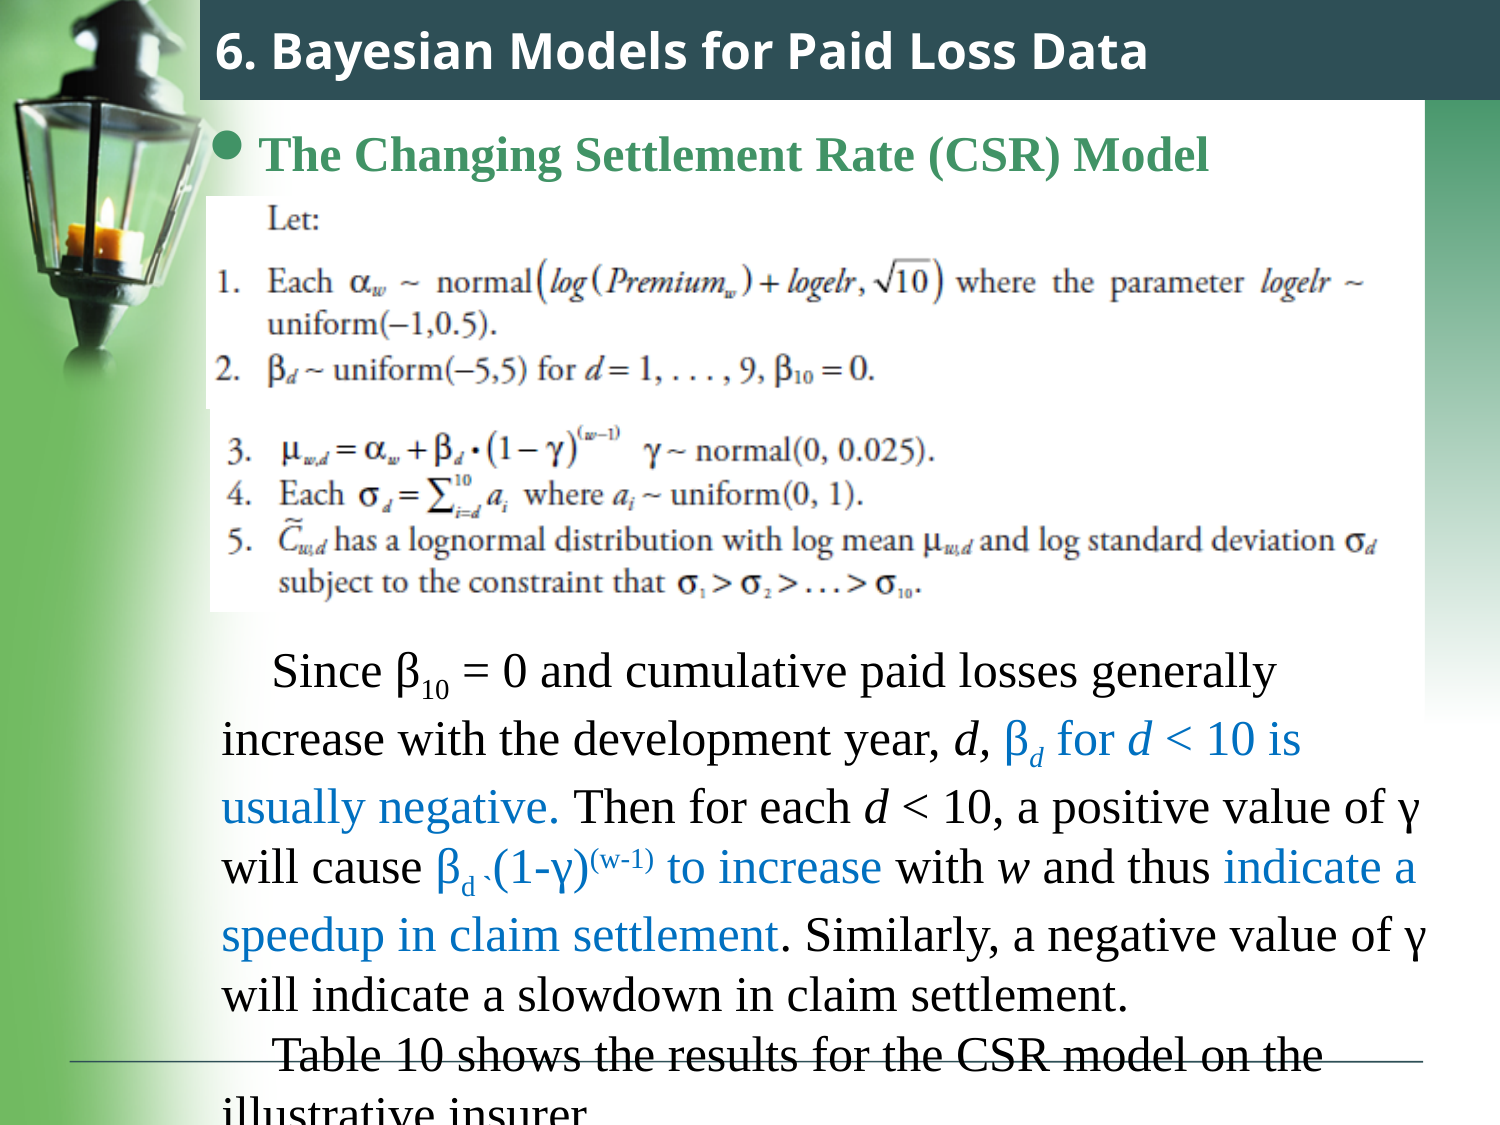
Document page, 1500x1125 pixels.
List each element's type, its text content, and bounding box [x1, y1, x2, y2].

picture [0, 0, 1400, 1125]
title 6. Bayesian Models for Paid Loss Data [200, 0, 1500, 100]
text_box The Changing Settlement Rate (CSR) Model [193, 114, 1225, 190]
text_box Since β10 = 0 and cumulative paid losses generally increase with the development year, d, βd for d < 10 is usually negative. Then for each d < 10, a positive value of γ will cause βd `(1-γ)(w-1) to increase with w and thus indicate a speedup in claim settlement. Similarly, a negative value of γ will indicate a slowdown in claim settlement. Table 10 shows the results for the CSR model on the illustrative insurer. [206, 629, 1447, 1125]
